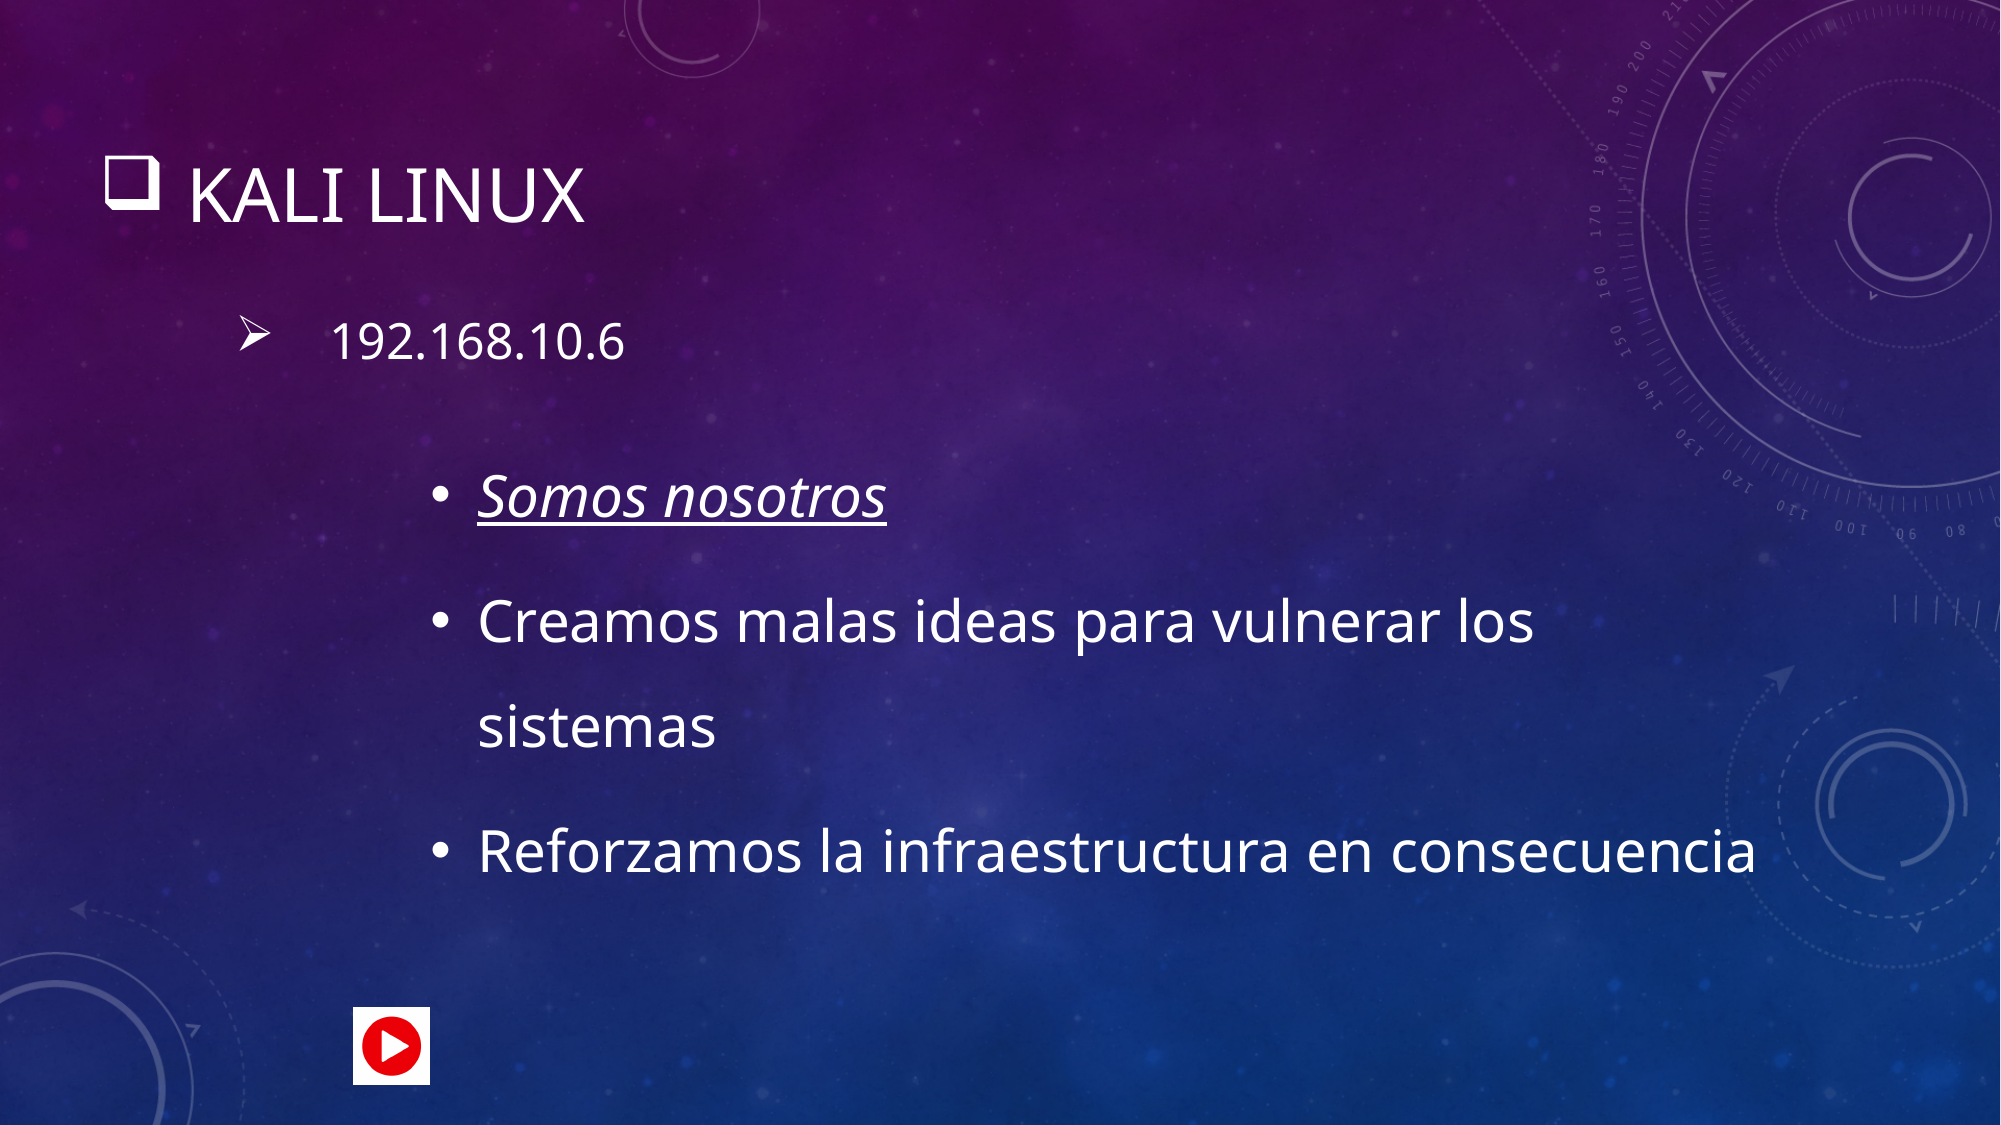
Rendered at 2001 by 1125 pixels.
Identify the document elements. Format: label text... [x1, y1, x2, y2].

title KALI LINUX [84, 99, 1179, 245]
text_box 192.168.10.6 [220, 302, 1438, 377]
list Somos nosotros Creamos malas ideas para vulnerar los sistemas Reforzamos la infraestructura en consecuencia [415, 359, 1800, 950]
picture [0, 0, 2001, 1125]
